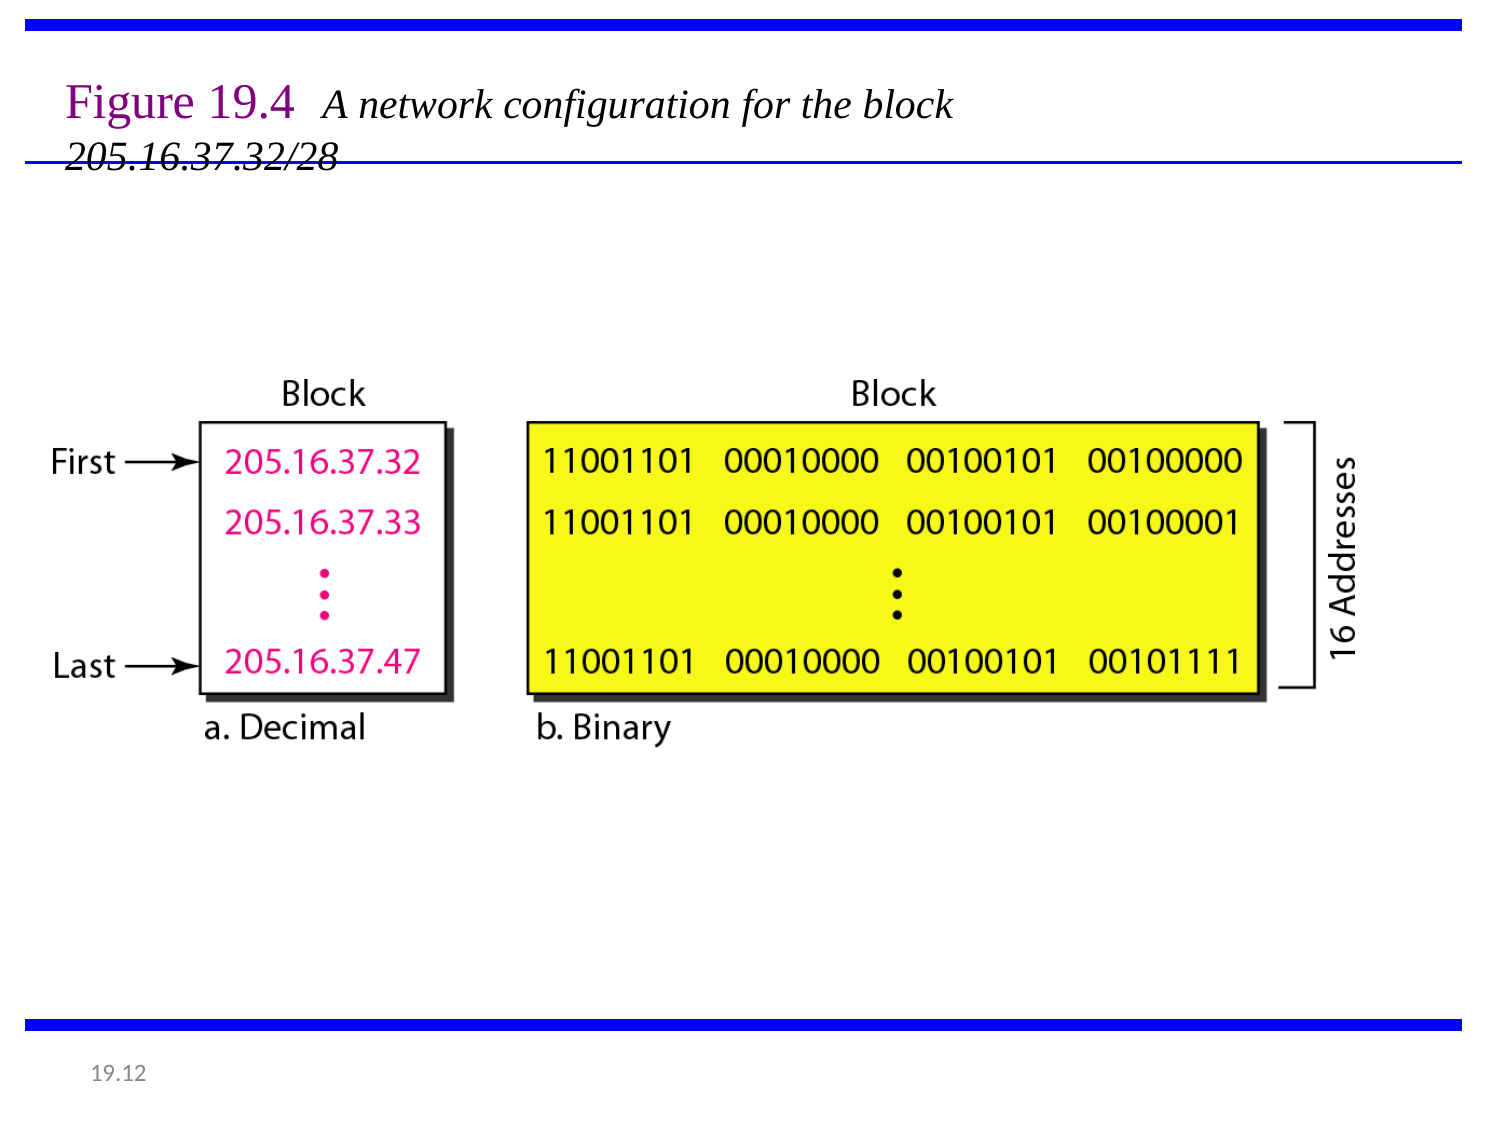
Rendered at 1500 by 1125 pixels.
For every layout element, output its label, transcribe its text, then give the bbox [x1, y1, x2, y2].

slide_number 19.12 [87, 1060, 154, 1125]
picture [52, 379, 1355, 749]
title Figure 19.4 A network configuration for the block 205.16.37.32/28 [62, 66, 1233, 257]
